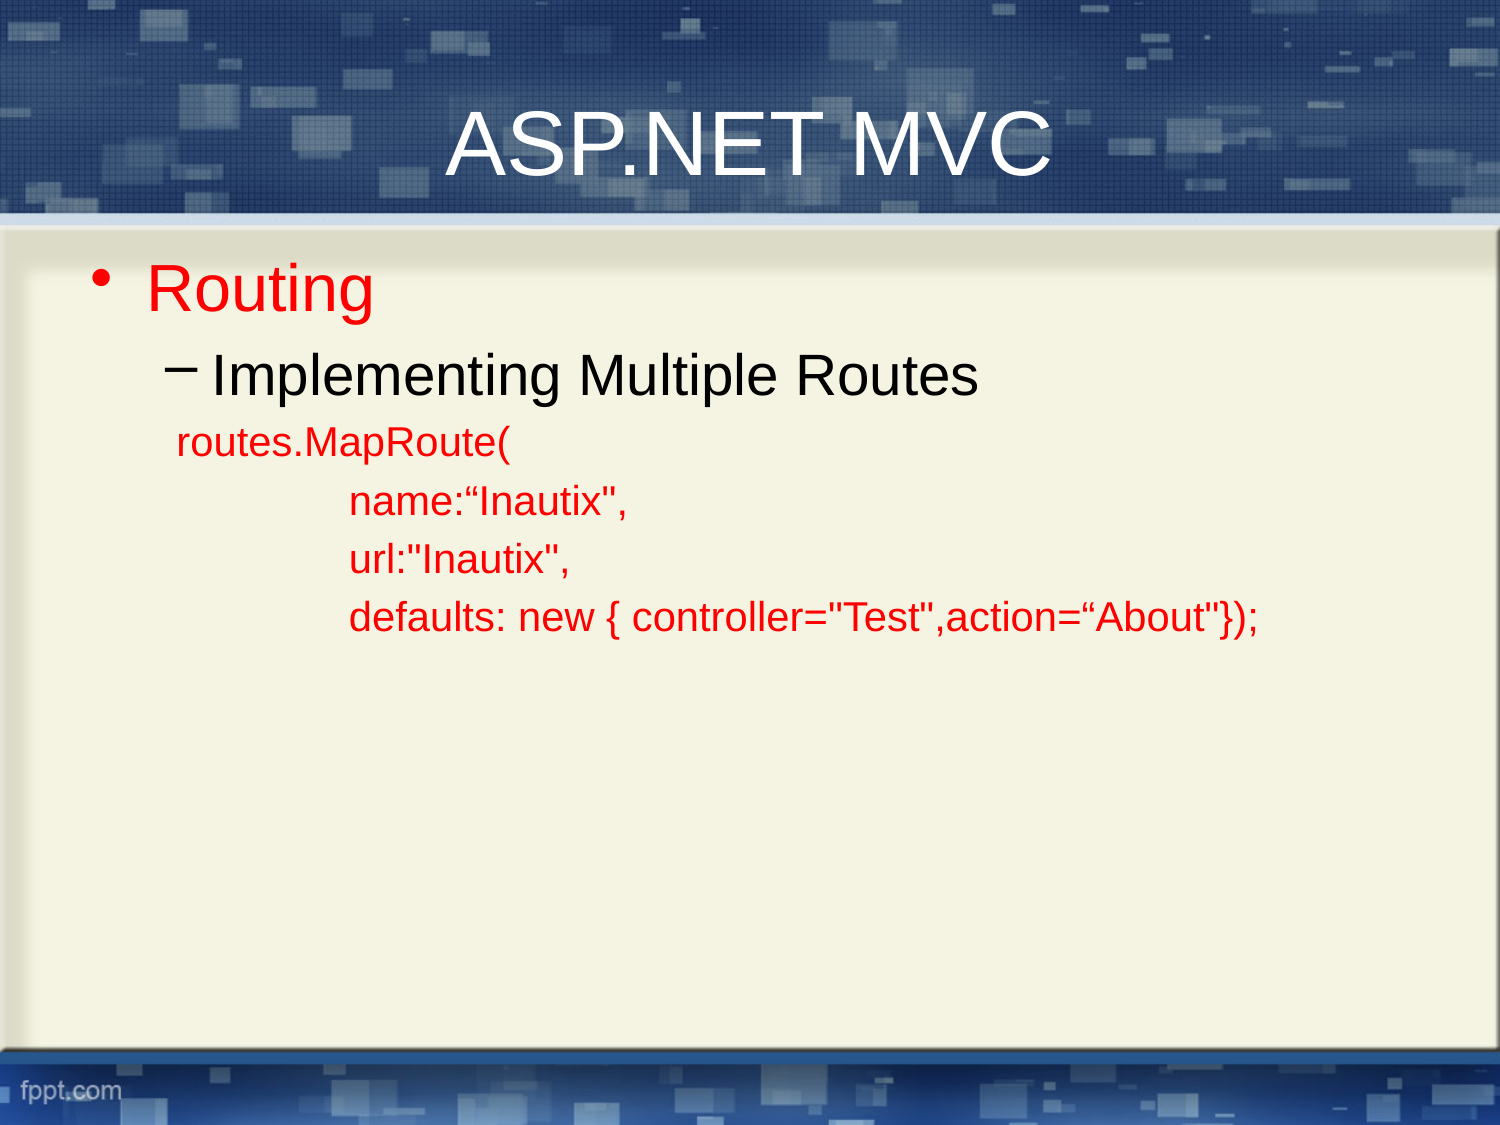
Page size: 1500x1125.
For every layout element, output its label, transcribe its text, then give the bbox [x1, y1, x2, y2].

list Routing Implementing Multiple Routes routes.MapRoute( name:“Inautix", url:"Inautix", defaults: new { controller="Test",action=“About"}); [74, 237, 1426, 1006]
picture [0, 0, 1500, 1125]
title ASP.NET MVC [74, 44, 1426, 233]
